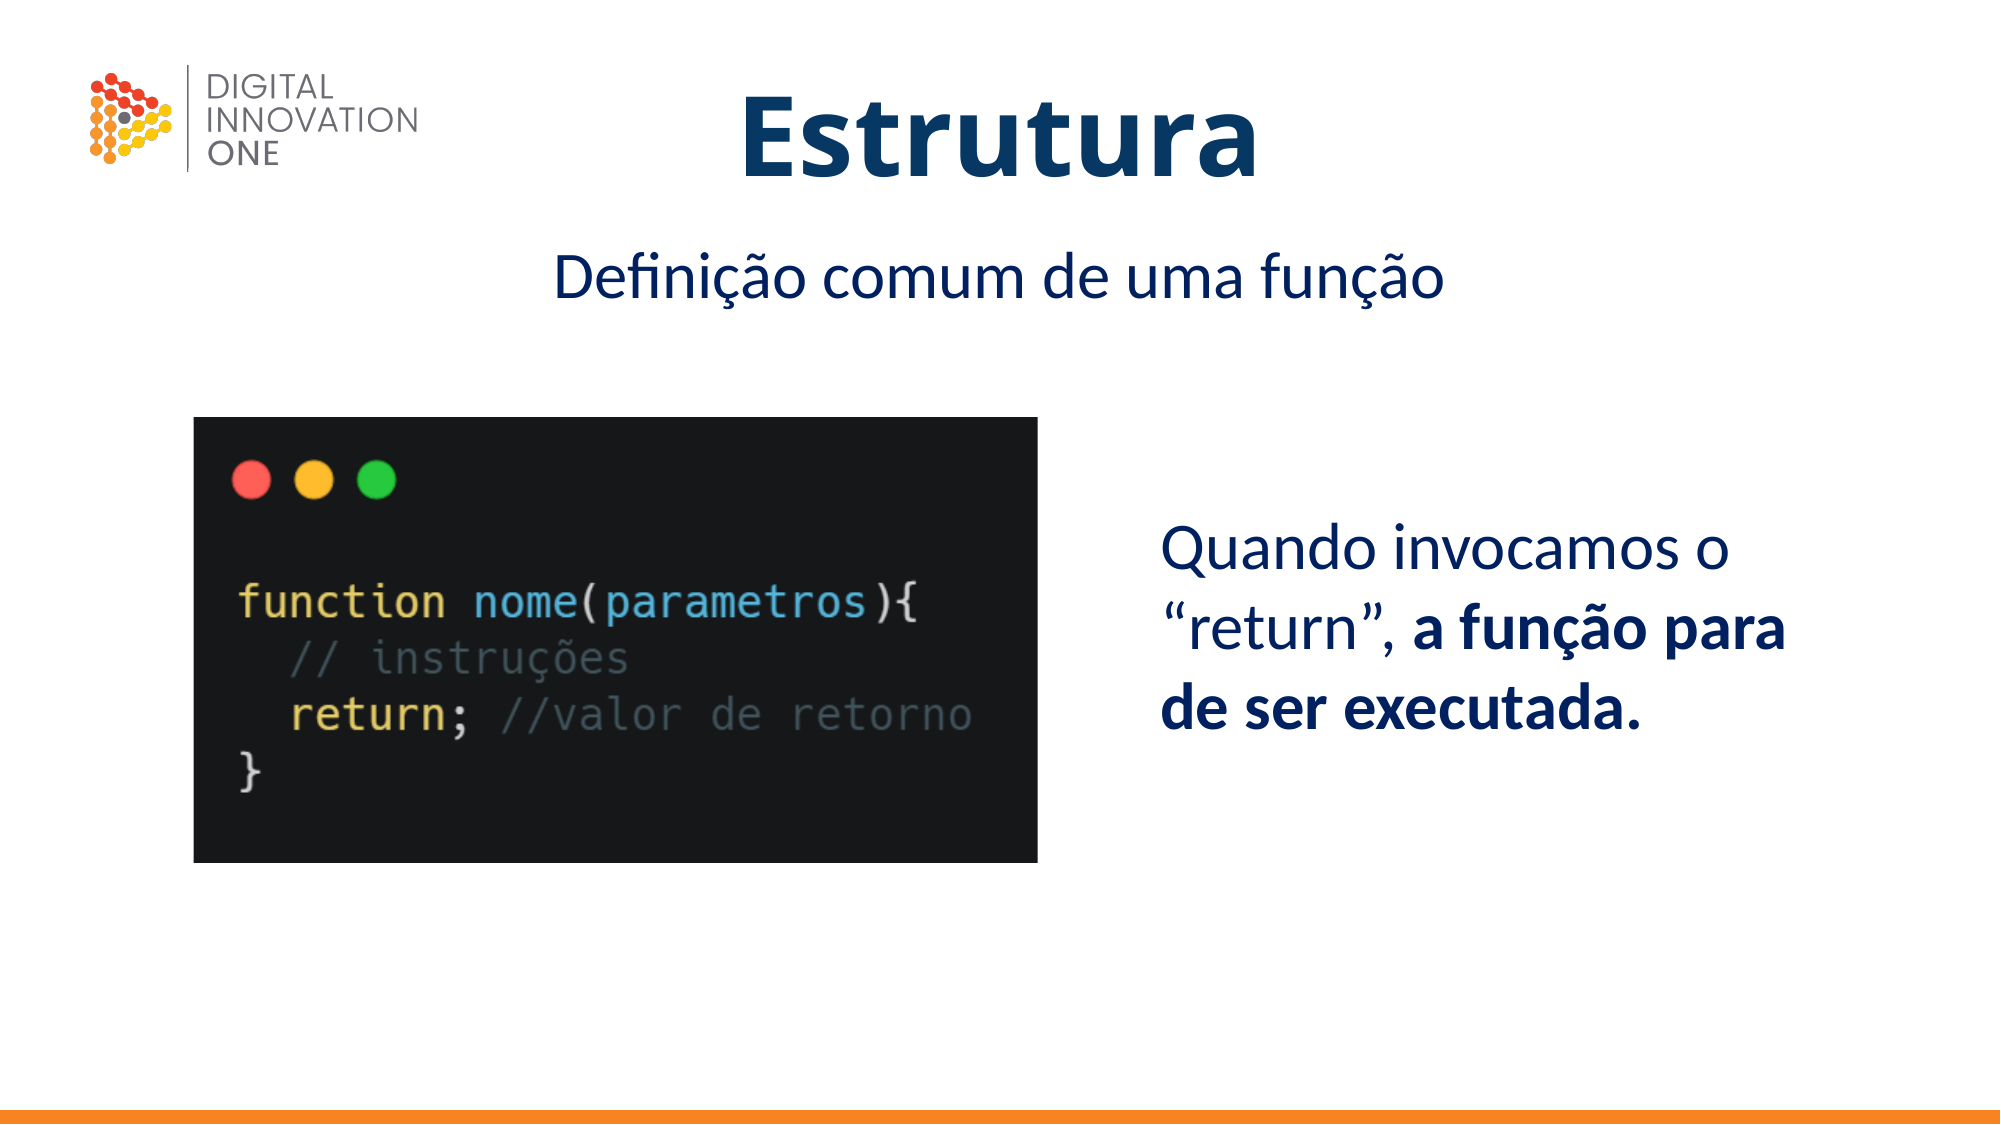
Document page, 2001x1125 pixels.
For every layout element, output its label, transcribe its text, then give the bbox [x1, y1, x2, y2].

text_box [0, 1110, 2000, 1123]
picture [68, 53, 440, 183]
text_box Definição comum de uma função [401, 224, 1598, 319]
subtitle Estrutura [68, 66, 1932, 197]
text_box Quando invocamos o “return”, a função para de ser executada. [1145, 495, 1810, 750]
picture [193, 417, 1038, 863]
